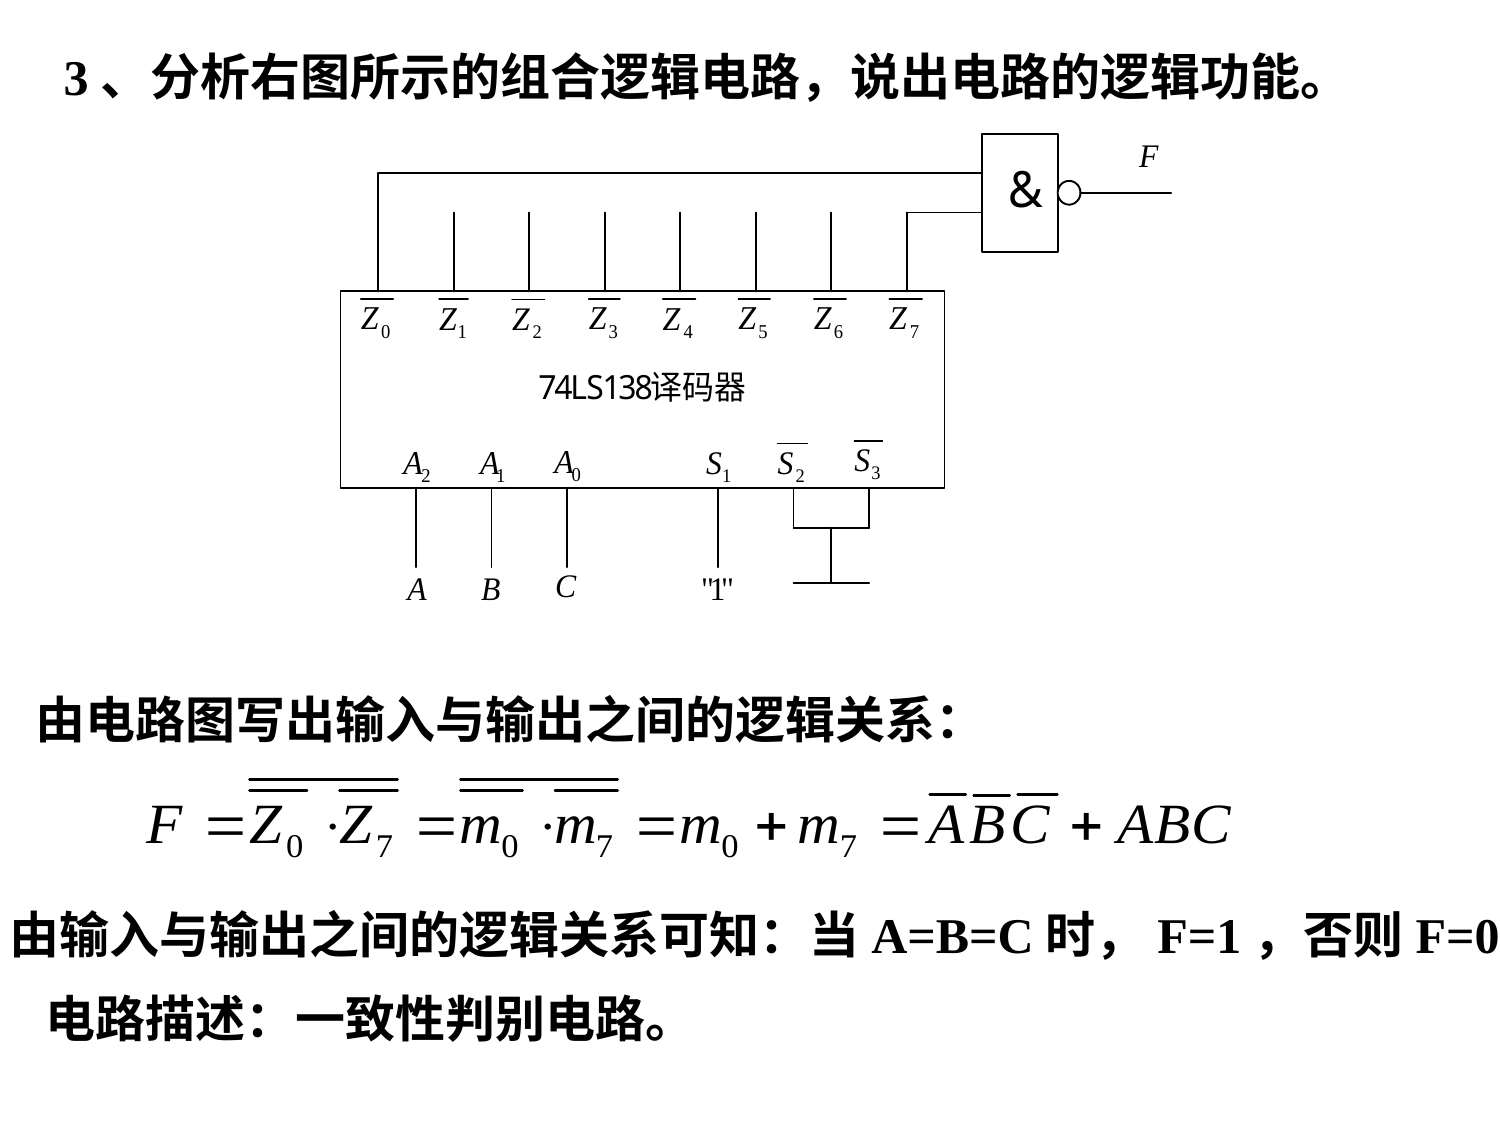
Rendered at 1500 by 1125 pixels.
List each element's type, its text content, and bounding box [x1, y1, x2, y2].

text_box 3、分析右图所示的组合逻辑电路，说出电路的逻辑功能。 [48, 38, 1436, 114]
text_box 电路描述：一致性判别电路。 [30, 980, 711, 1055]
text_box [336, 129, 1176, 610]
text_box 由电路图写出输入与输出之间的逻辑关系： [20, 680, 1001, 756]
text_box 由输入与输出之间的逻辑关系可知：当A=B=C时，F=1，否则F=0。 [0, 896, 1500, 972]
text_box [135, 767, 1242, 872]
